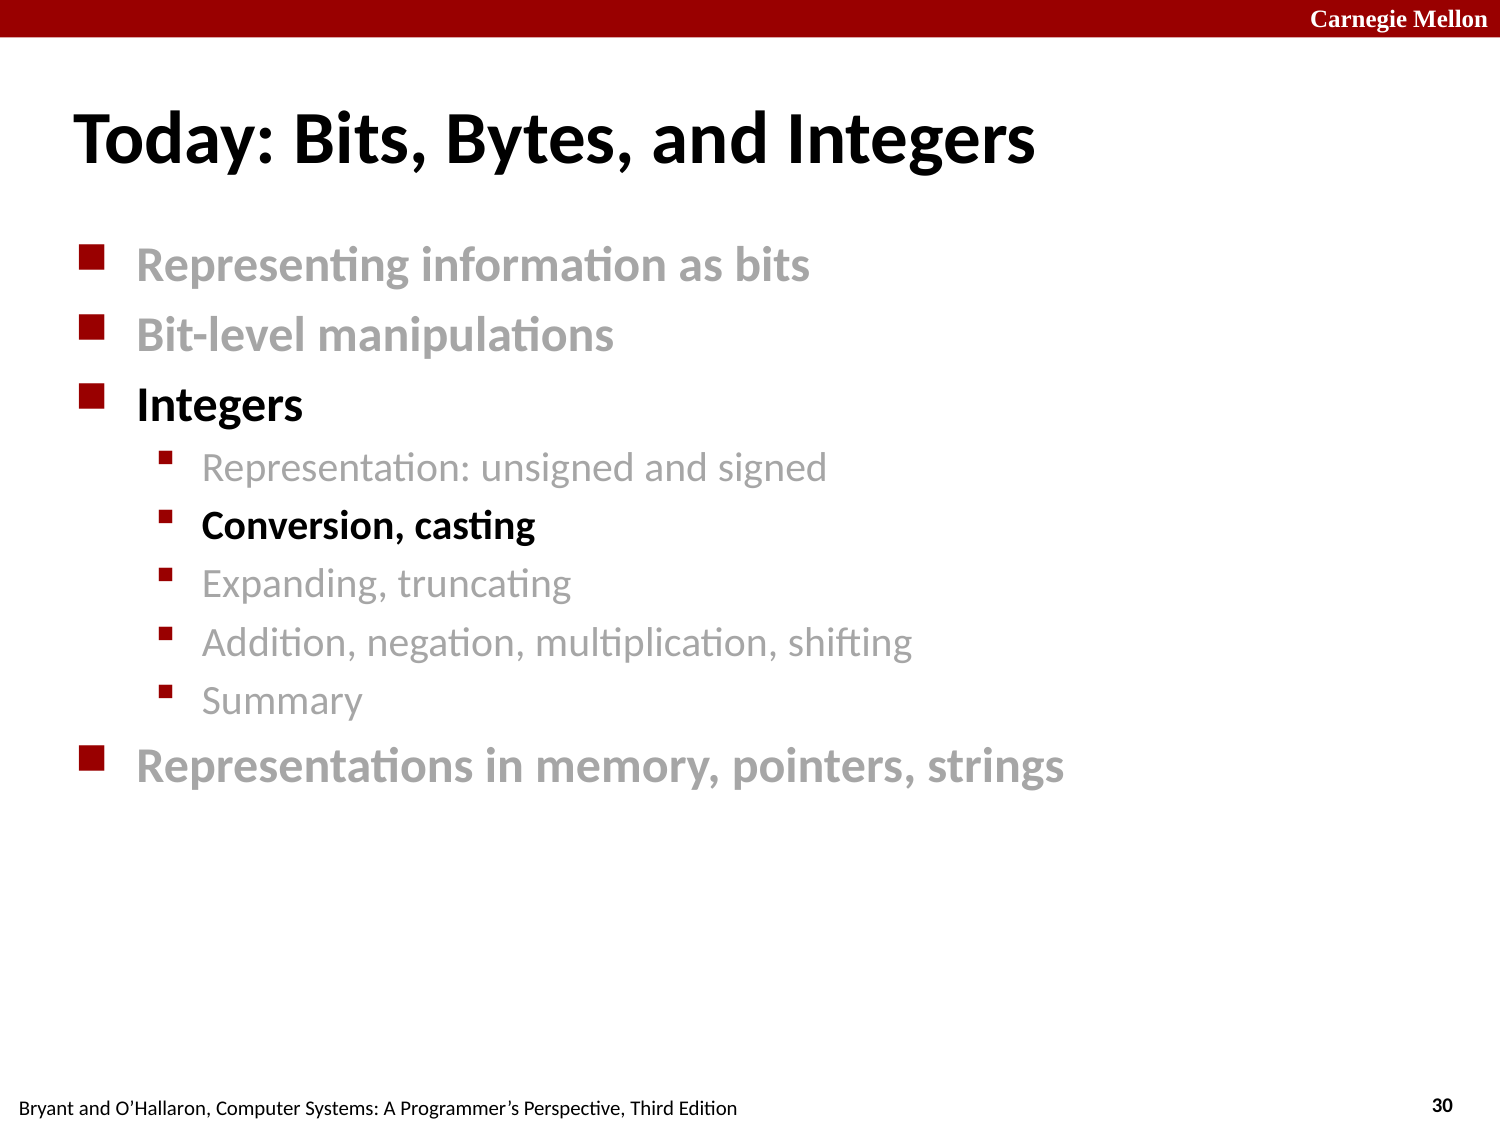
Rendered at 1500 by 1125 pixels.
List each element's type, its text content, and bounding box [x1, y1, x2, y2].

title Today: Bits, Bytes, and Integers [58, 71, 1305, 197]
list Representing information as bits Bit-level manipulations Integers Representation: unsigned and signed Conversion, casting Expanding, truncating Addition, negation, multiplication, shifting Summary Representations in memory, pointers, strings [64, 223, 1361, 1040]
